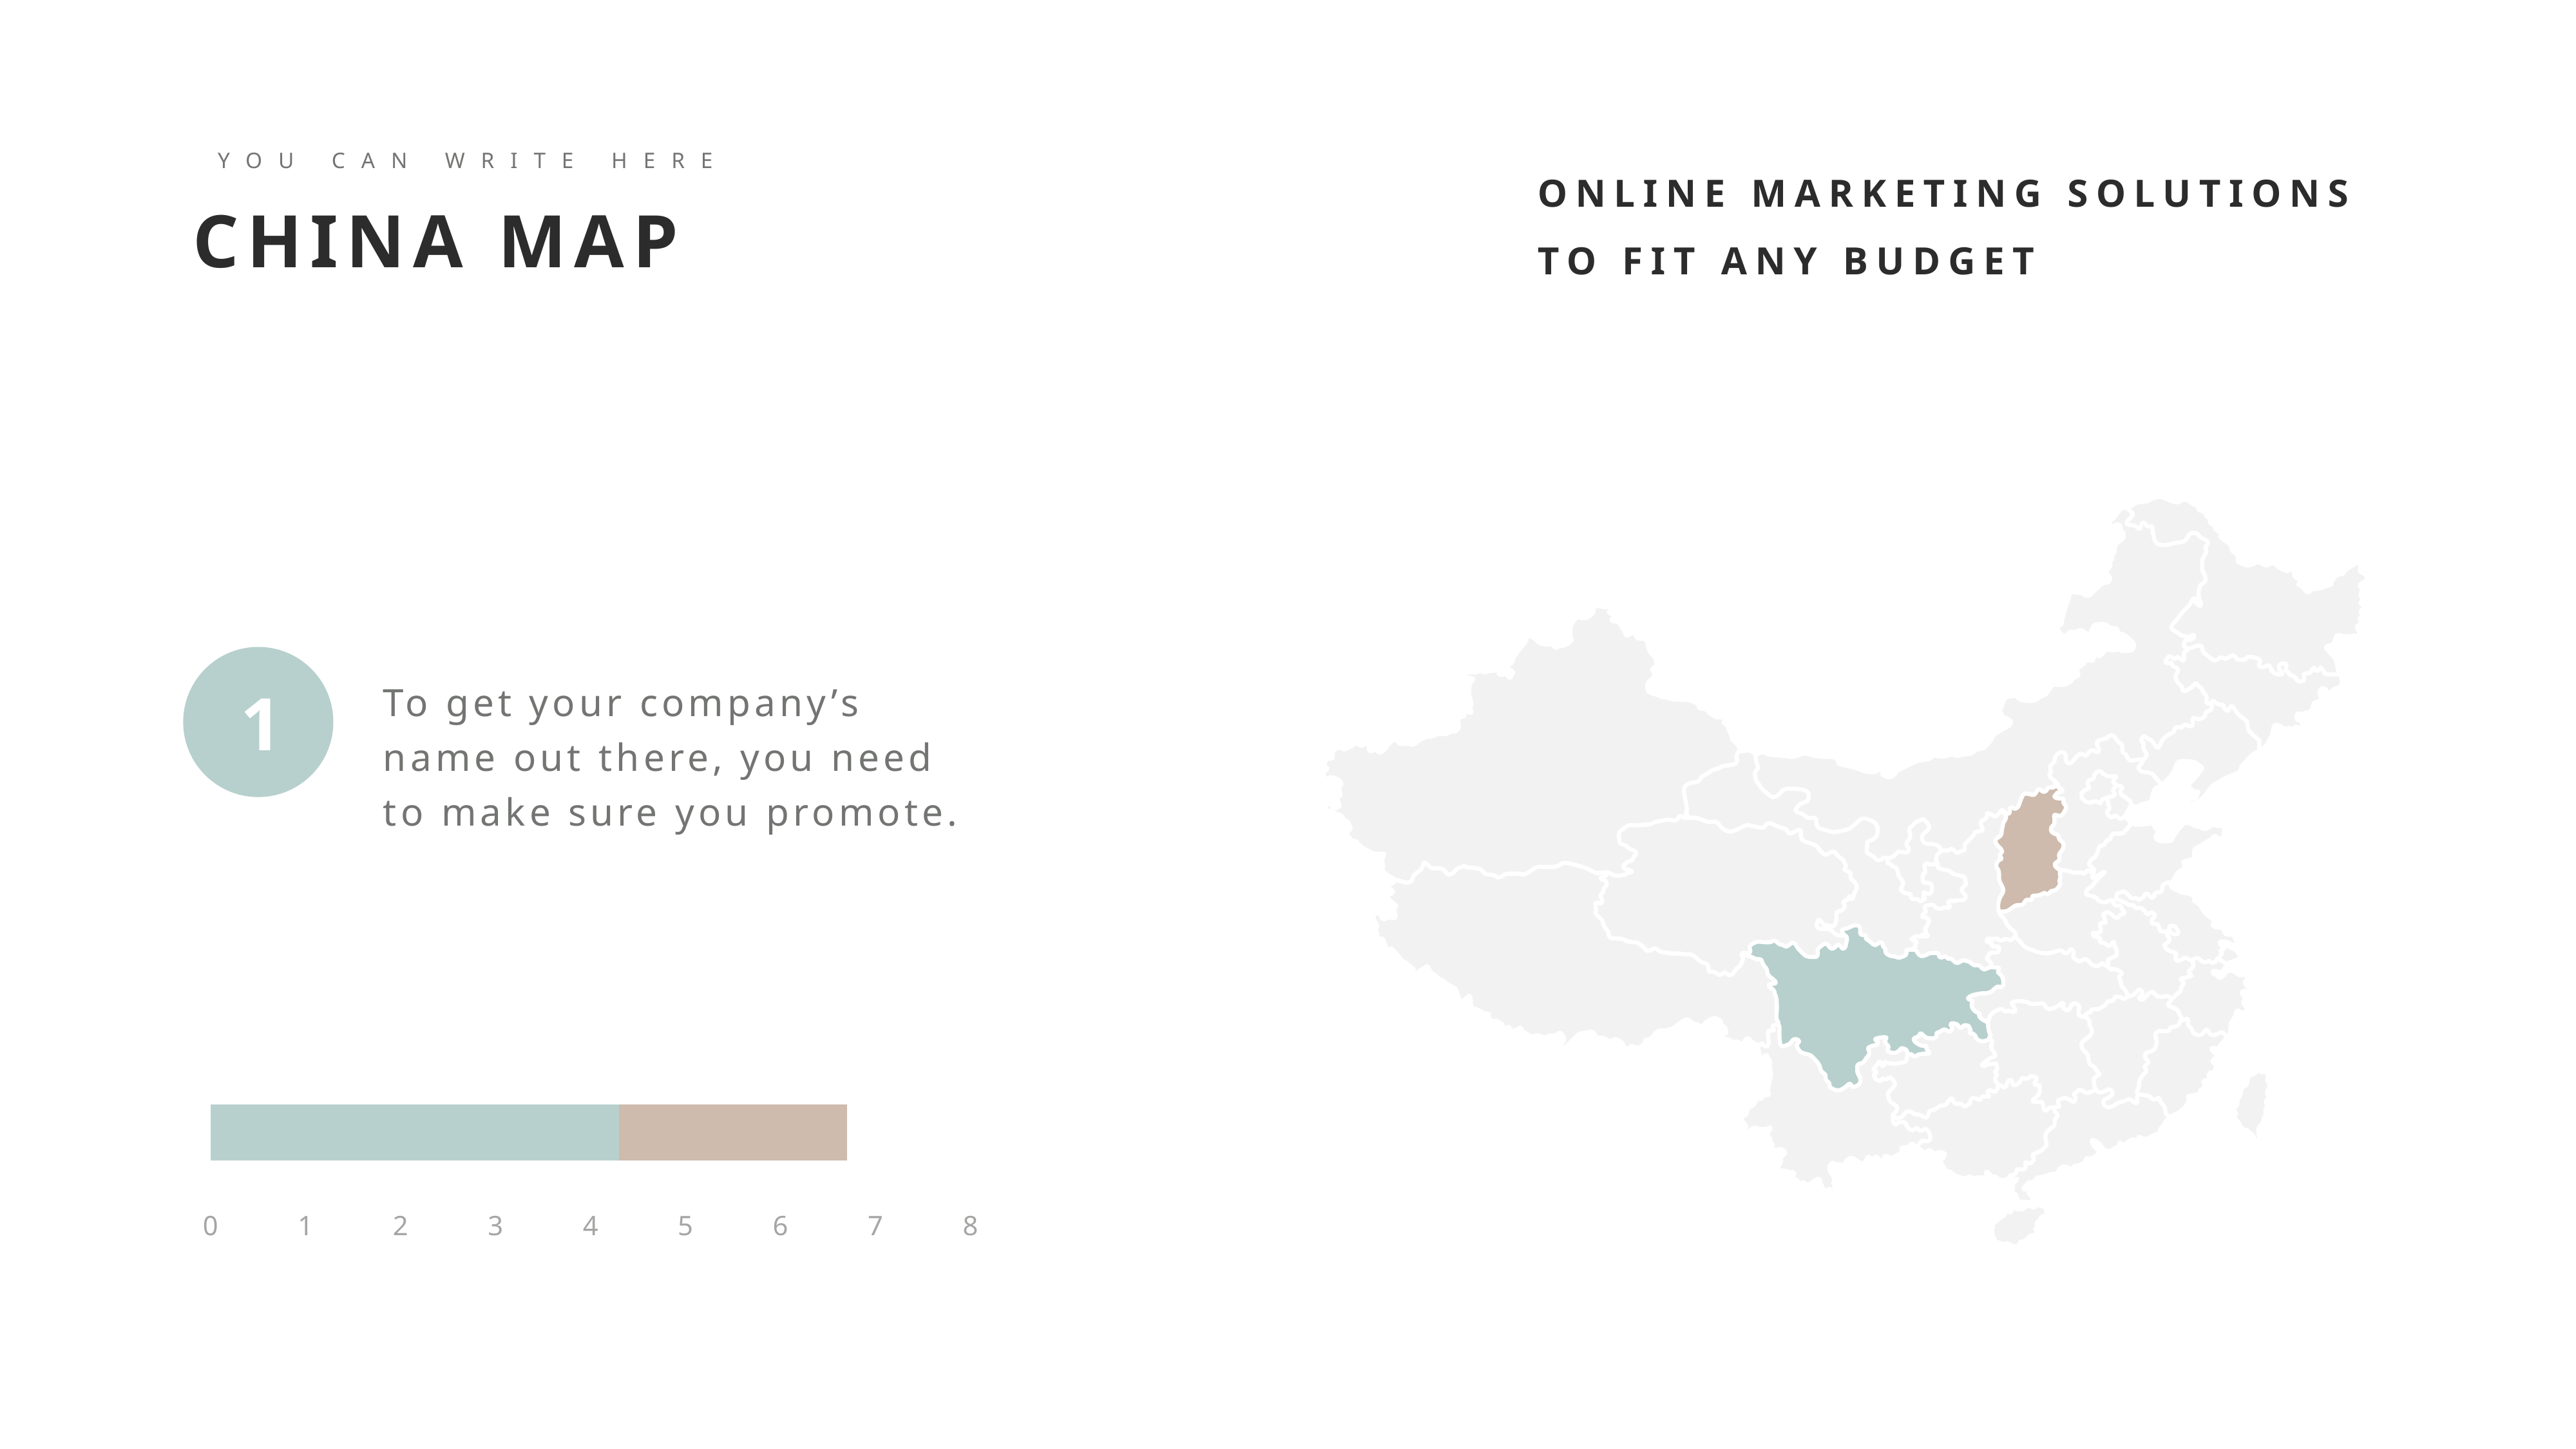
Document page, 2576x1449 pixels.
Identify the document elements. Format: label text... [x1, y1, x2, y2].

chart [186, 1058, 995, 1248]
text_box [1322, 496, 2367, 1248]
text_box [183, 142, 837, 289]
text_box ONLINE MARKETING SOLUTIONS TO FIT ANY BUDGET [1528, 142, 2414, 287]
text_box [183, 647, 968, 835]
